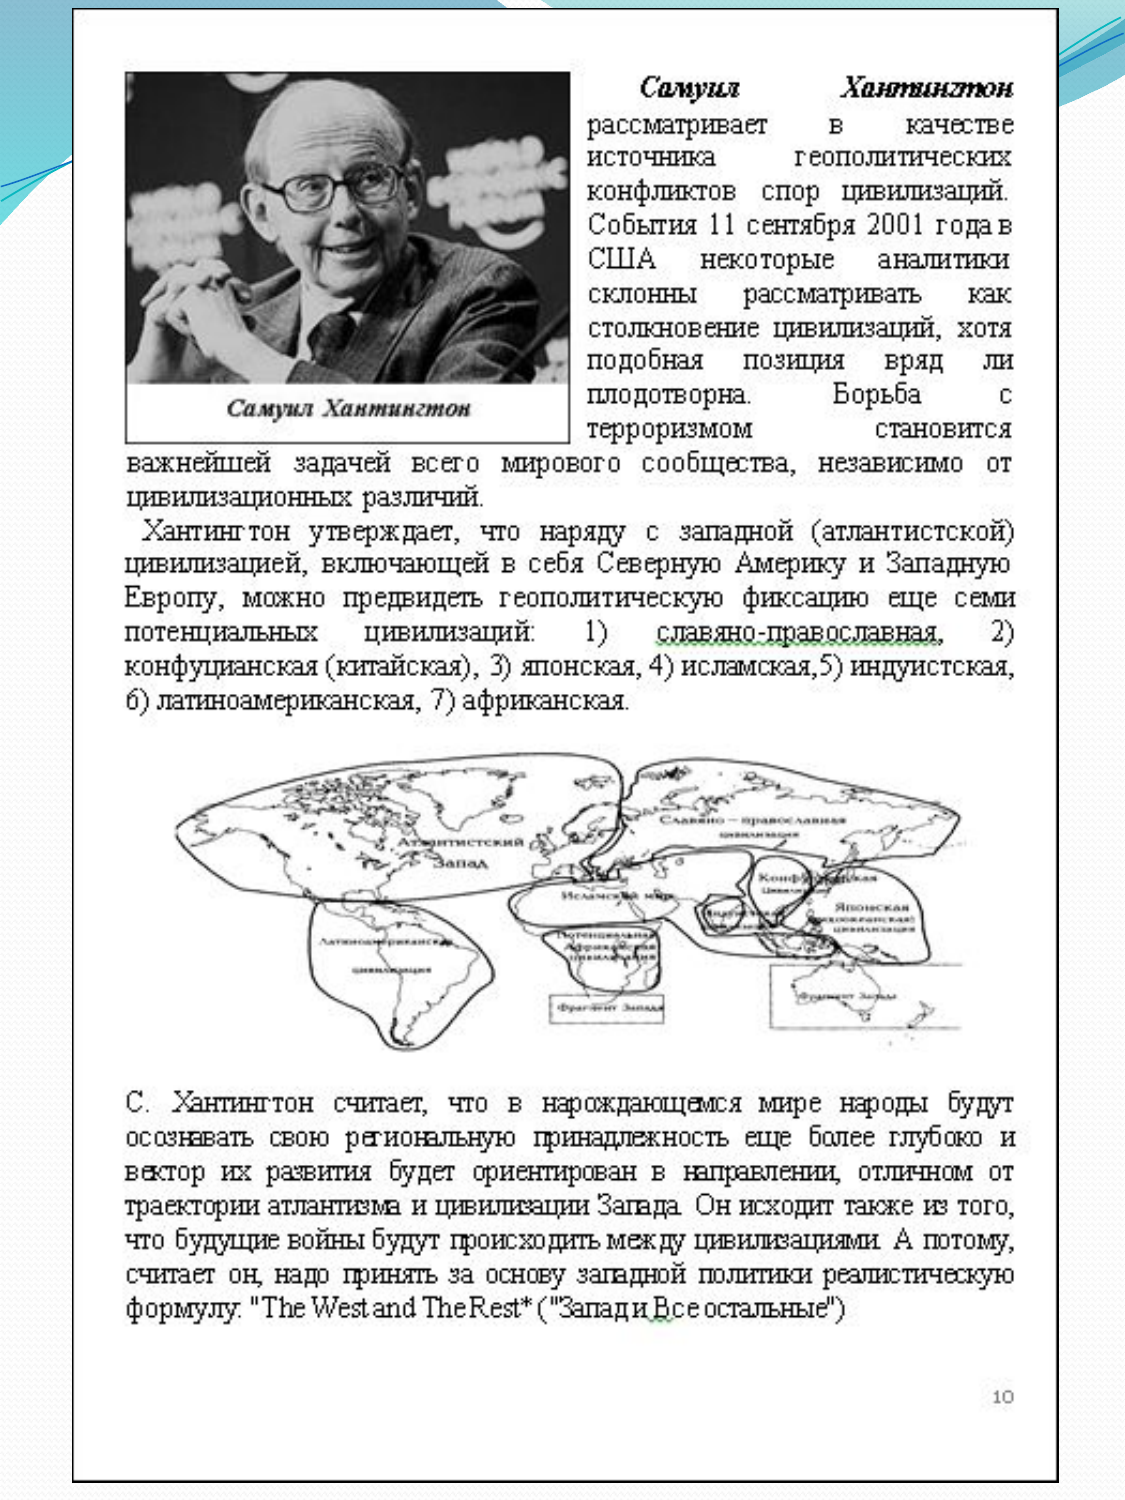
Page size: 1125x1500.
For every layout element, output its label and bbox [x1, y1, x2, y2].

picture [72, 8, 1059, 1483]
